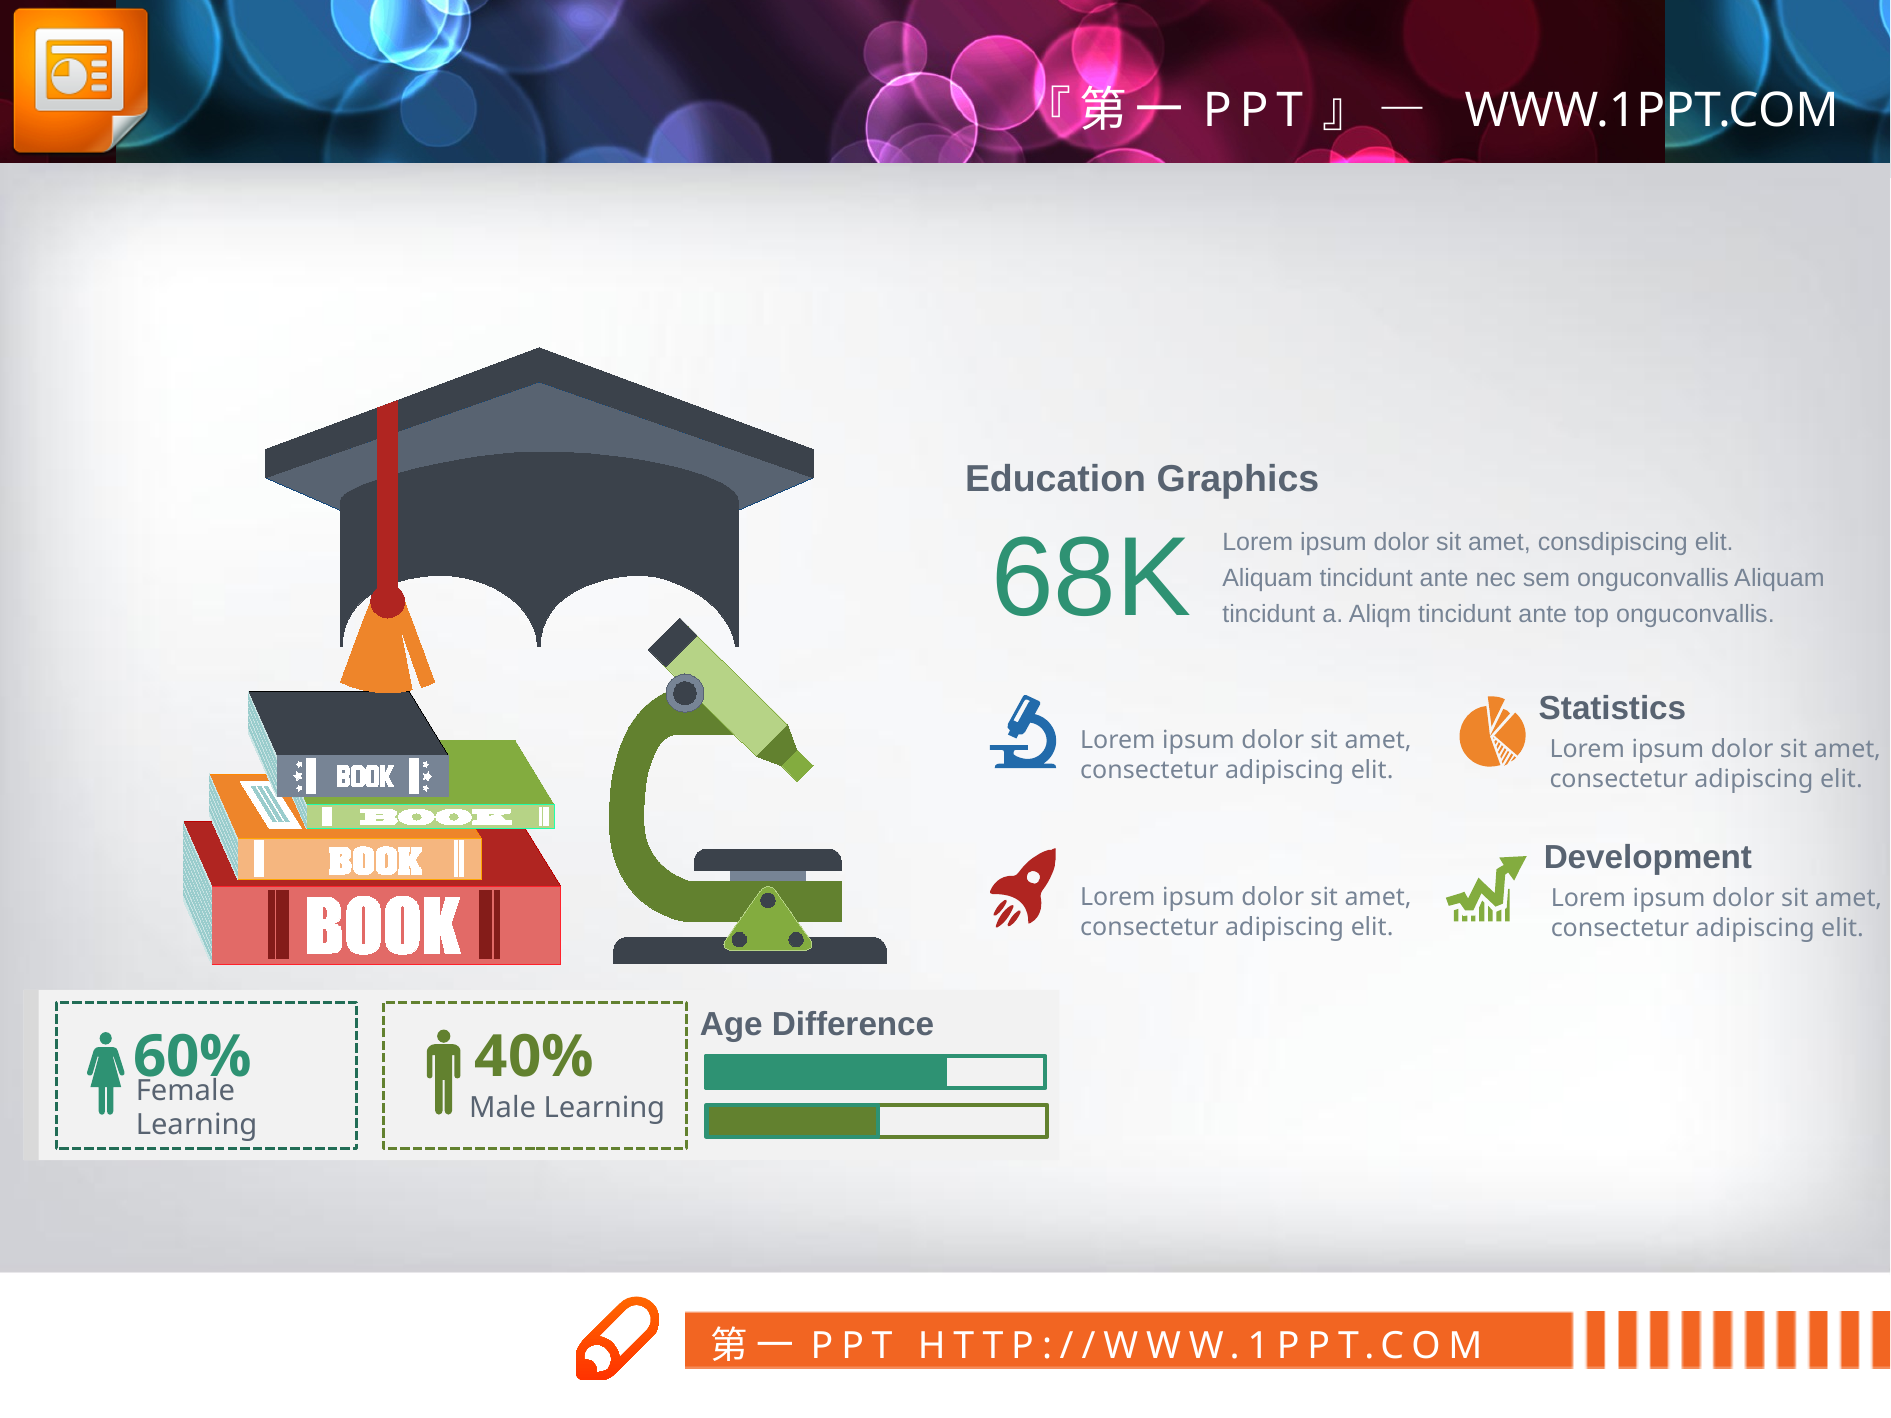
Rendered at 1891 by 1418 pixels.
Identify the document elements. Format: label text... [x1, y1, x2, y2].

text_box [1479, 900, 1485, 922]
text_box [989, 695, 1057, 769]
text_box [971, 495, 1843, 648]
text_box Lorem ipsum dolor sit amet, consectetur adipiscing elit. [1536, 874, 1891, 949]
text_box Statistics [1524, 679, 1702, 734]
picture [685, 1311, 1891, 1369]
text_box [1007, 910, 1021, 927]
picture [0, 0, 1891, 1275]
text_box Education Graphics [950, 446, 1335, 507]
text_box Lorem ipsum dolor sit amet, consectetur adipiscing elit. [1065, 716, 1433, 791]
text_box [1459, 705, 1526, 767]
text_box [990, 848, 1056, 924]
text_box [1488, 905, 1493, 922]
text_box [1505, 888, 1510, 922]
text_box [1496, 909, 1502, 922]
text_box [1445, 856, 1527, 911]
text_box Lorem ipsum dolor sit amet, consectetur adipiscing elit. [1065, 872, 1433, 948]
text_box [23, 989, 1060, 1161]
text_box [1487, 696, 1505, 727]
text_box [75, 153, 1801, 305]
text_box [1453, 908, 1459, 922]
text_box [1471, 914, 1476, 922]
text_box [1462, 914, 1468, 922]
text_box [183, 347, 887, 965]
text_box Lorem ipsum dolor sit amet, consectetur adipiscing elit. [1534, 724, 1891, 800]
text_box Development [1529, 828, 1768, 883]
text_box [995, 905, 1014, 928]
